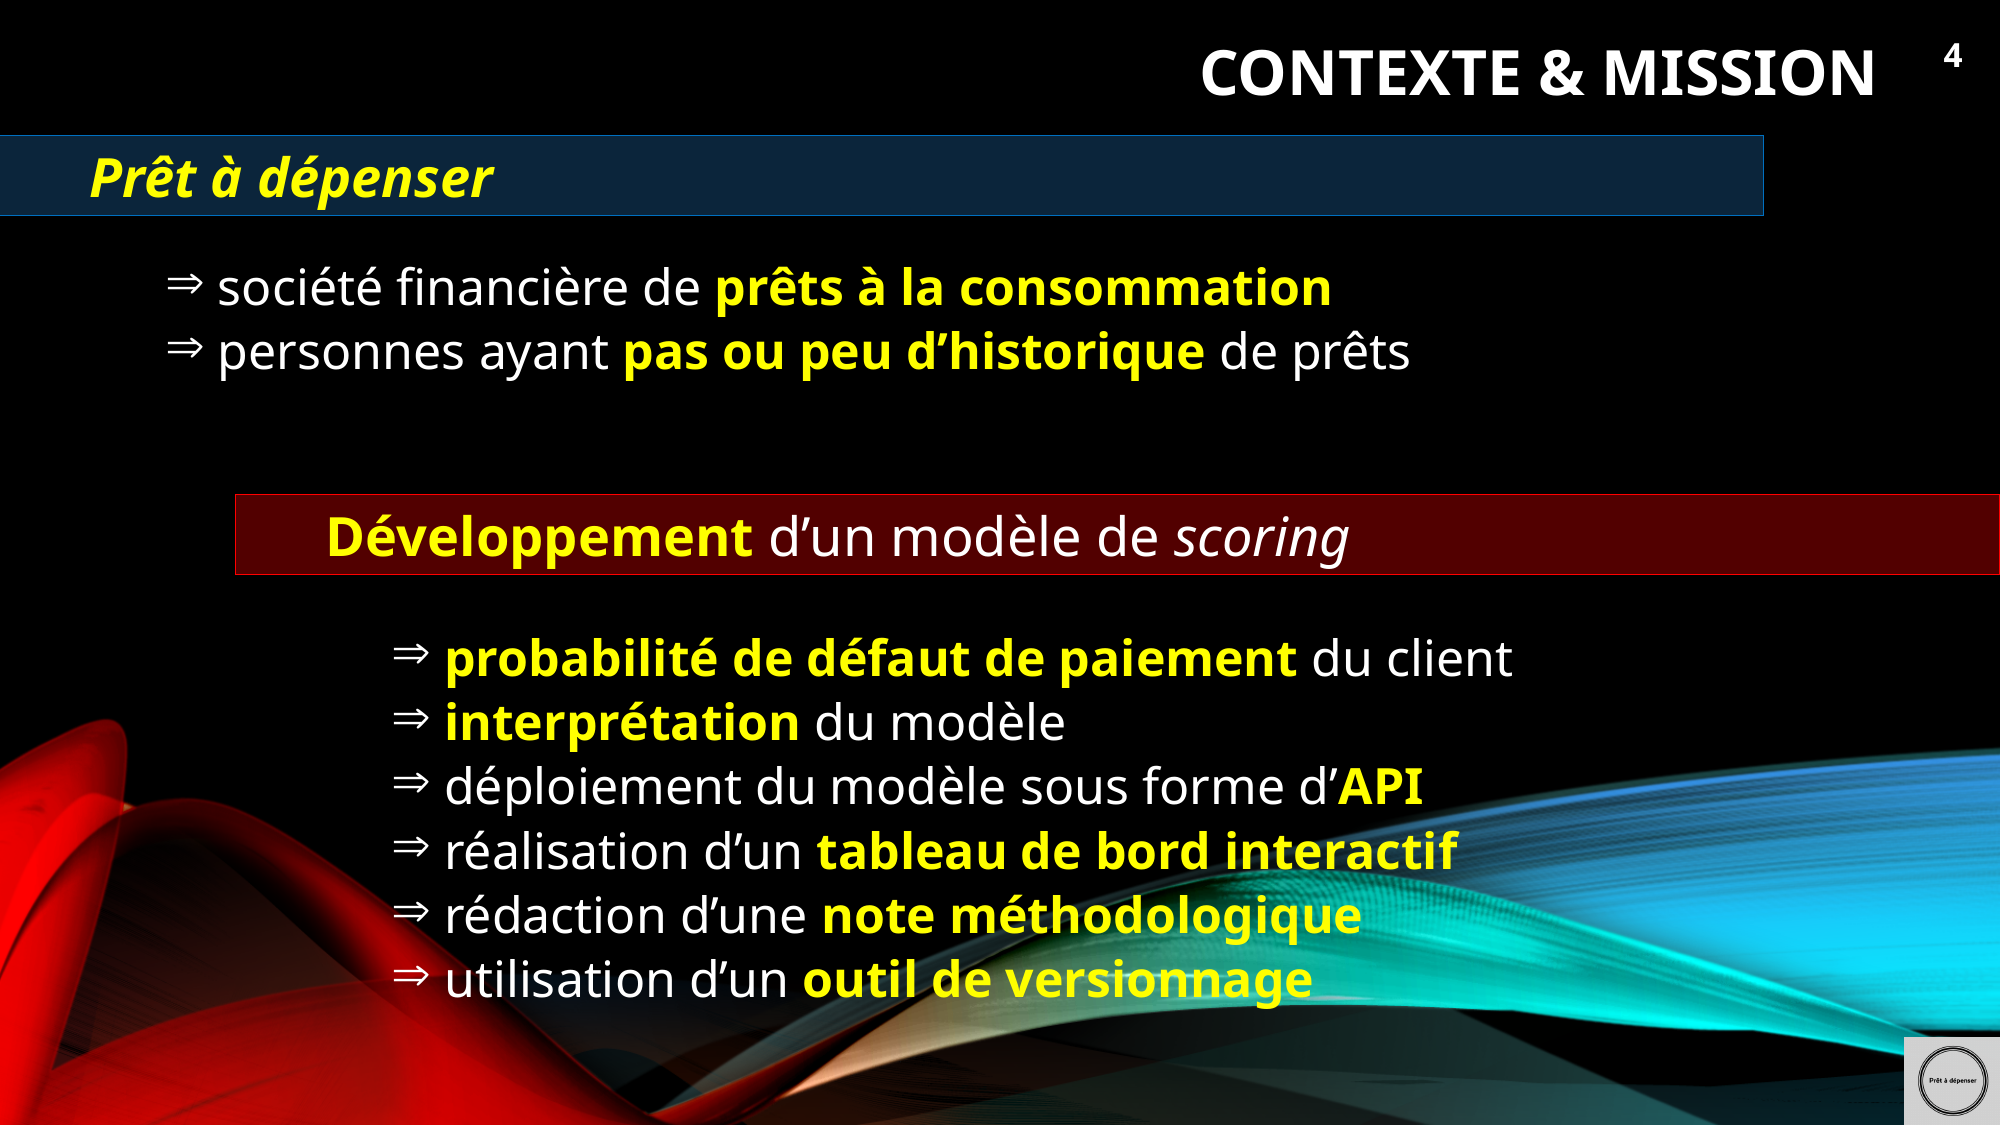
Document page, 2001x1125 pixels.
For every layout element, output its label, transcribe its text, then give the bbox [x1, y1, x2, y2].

slide_number 4 [1872, 27, 1978, 88]
title Contexte & Mission [1155, 0, 1895, 117]
list société financière de prêts à la consommation personnes ayant pas ou peu d’historique de prêts [0, 179, 2000, 501]
text_box Prêt à dépenser [0, 135, 1764, 216]
text_box Développement d’un modèle de scoring [235, 494, 2000, 575]
text_box probabilité de défaut de paiement du client interprétation du modèle déploiement du modèle sous forme d’API réalisation d’un tableau de bord interactif rédaction d’une note méthodologique utilisation d’un outil de versionnage [301, 575, 1895, 1076]
picture [0, 717, 2000, 1125]
